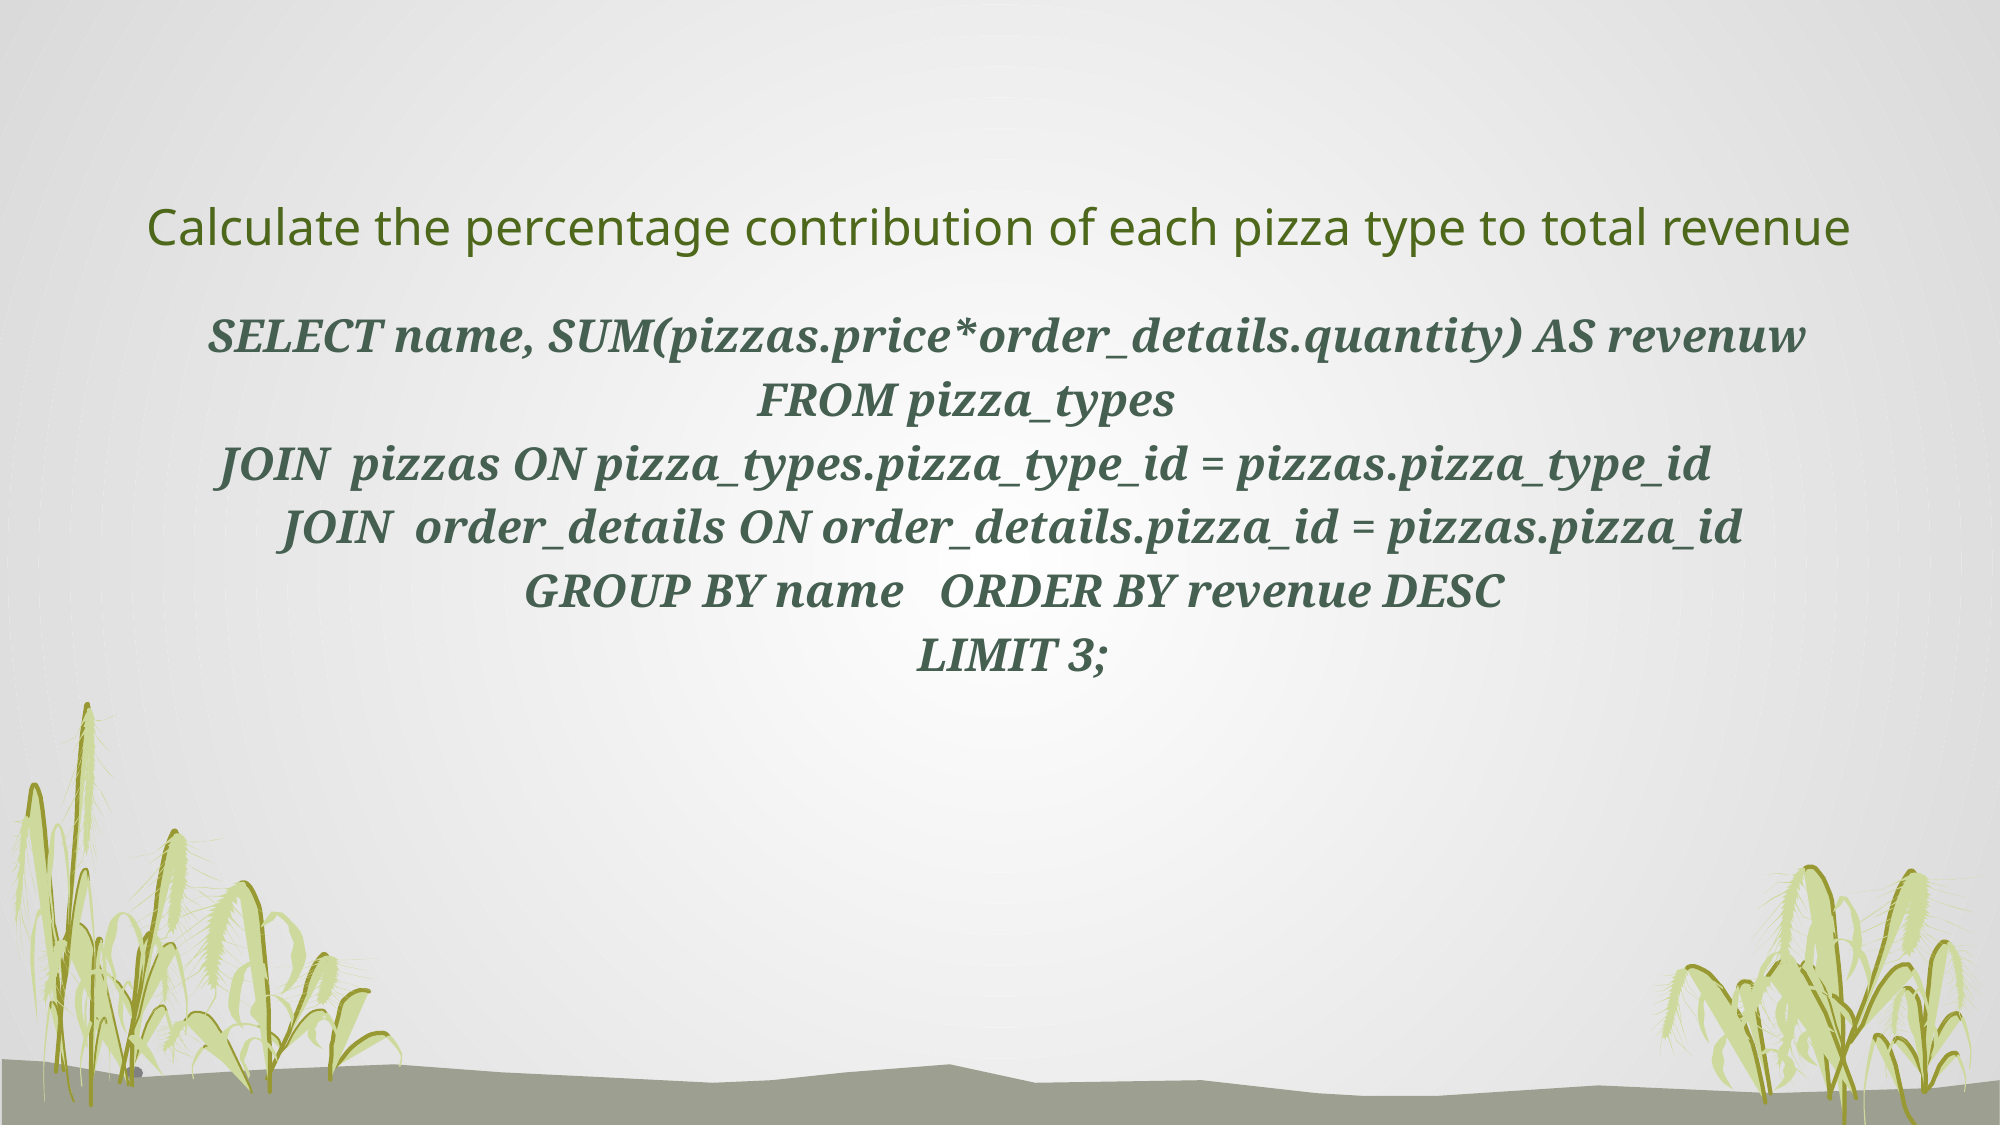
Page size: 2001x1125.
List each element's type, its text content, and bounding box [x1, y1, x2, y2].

list SELECT name, SUM(pizzas.price*order_details.quantity) AS revenuw FROM pizza_types JOIN pizzas ON pizza_types.pizza_type_id = pizzas.pizza_type_id JOIN order_details ON order_details.pizza_id = pizzas.pizza_id GROUP BY name ORDER BY revenue DESC LIMIT 3; [127, 299, 1900, 693]
title Calculate the percentage contribution of each pizza type to total revenue [99, 0, 1900, 263]
